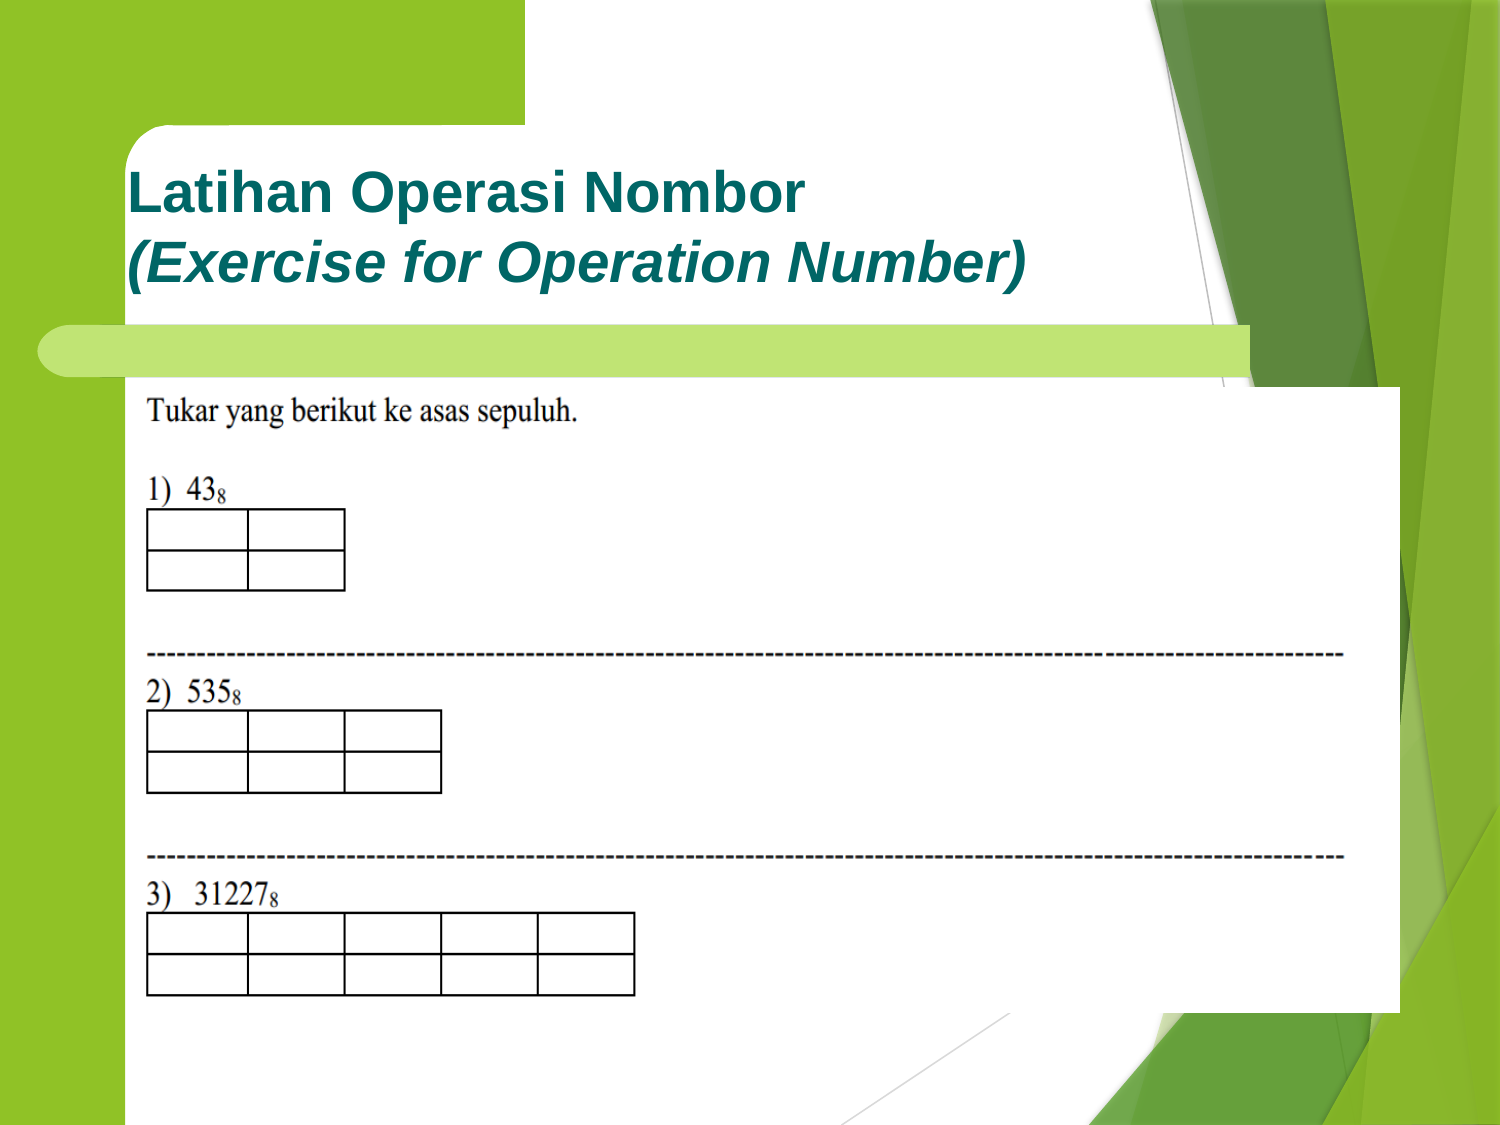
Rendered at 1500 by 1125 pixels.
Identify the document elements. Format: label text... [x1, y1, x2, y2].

text_box [0, 0, 126, 1125]
text_box [74, 0, 525, 192]
text_box [99, 324, 1250, 377]
text_box Latihan Operasi Nombor (Exercise for Operation Number) [125, 149, 1363, 295]
picture [136, 386, 1401, 1013]
text_box [37, 324, 103, 378]
